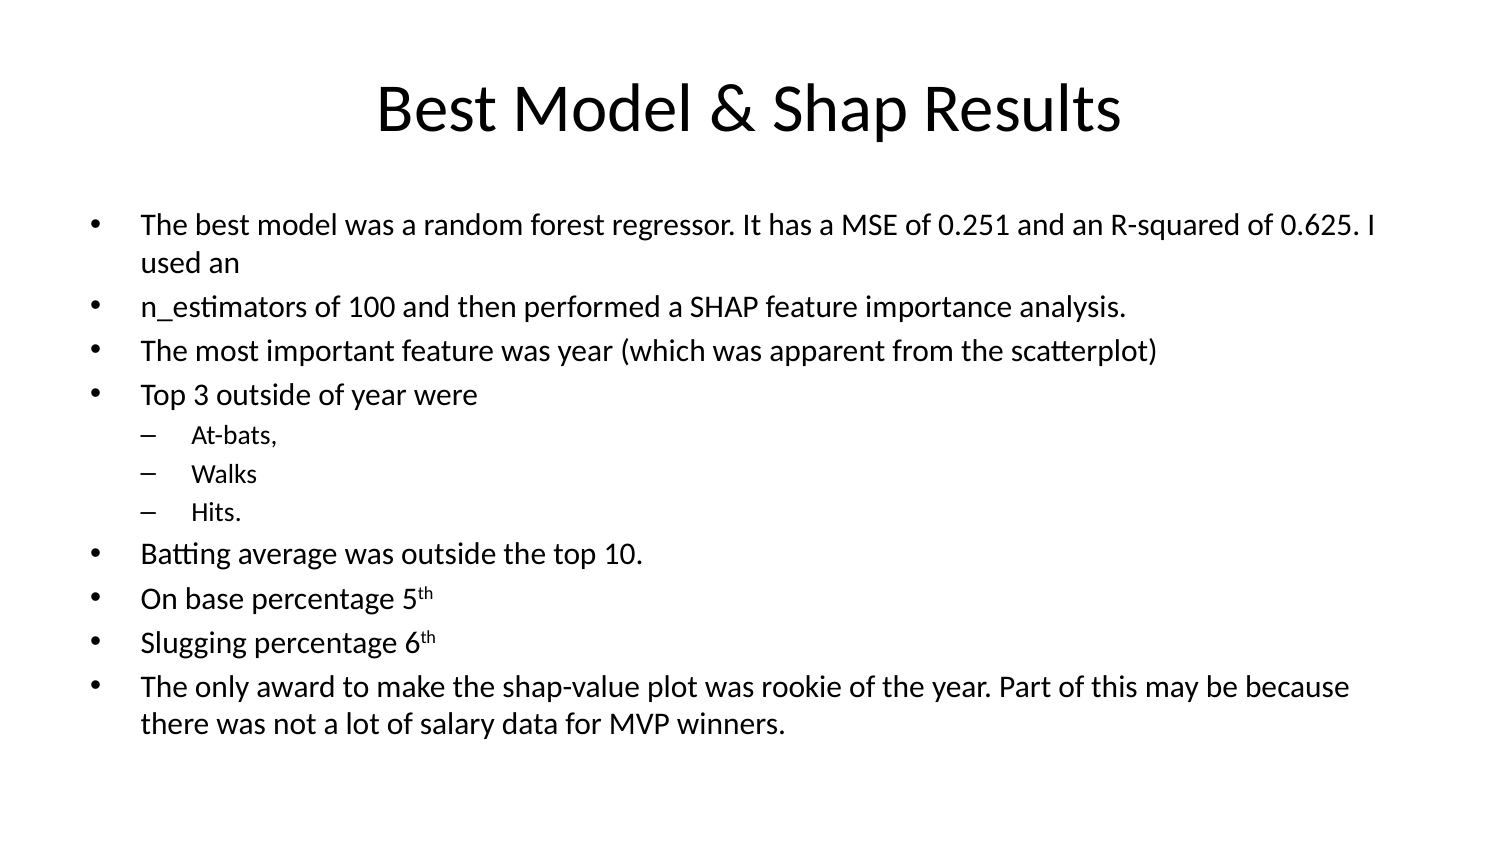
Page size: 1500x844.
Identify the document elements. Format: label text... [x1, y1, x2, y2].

title Best Model & Shap Results [75, 33, 1425, 175]
list The best model was a random forest regressor. It has a MSE of 0.251 and an R-squared of 0.625. I used an n_estimators of 100 and then performed a SHAP feature importance analysis. The most important feature was year (which was apparent from the scatterplot) Top 3 outside of year were At-bats, Walks Hits. Batting average was outside the top 10. On base percentage 5th Slugging percentage 6th The only award to make the shap-value plot was rookie of the year. Part of this may be because there was not a lot of salary data for MVP winners. [75, 196, 1425, 754]
